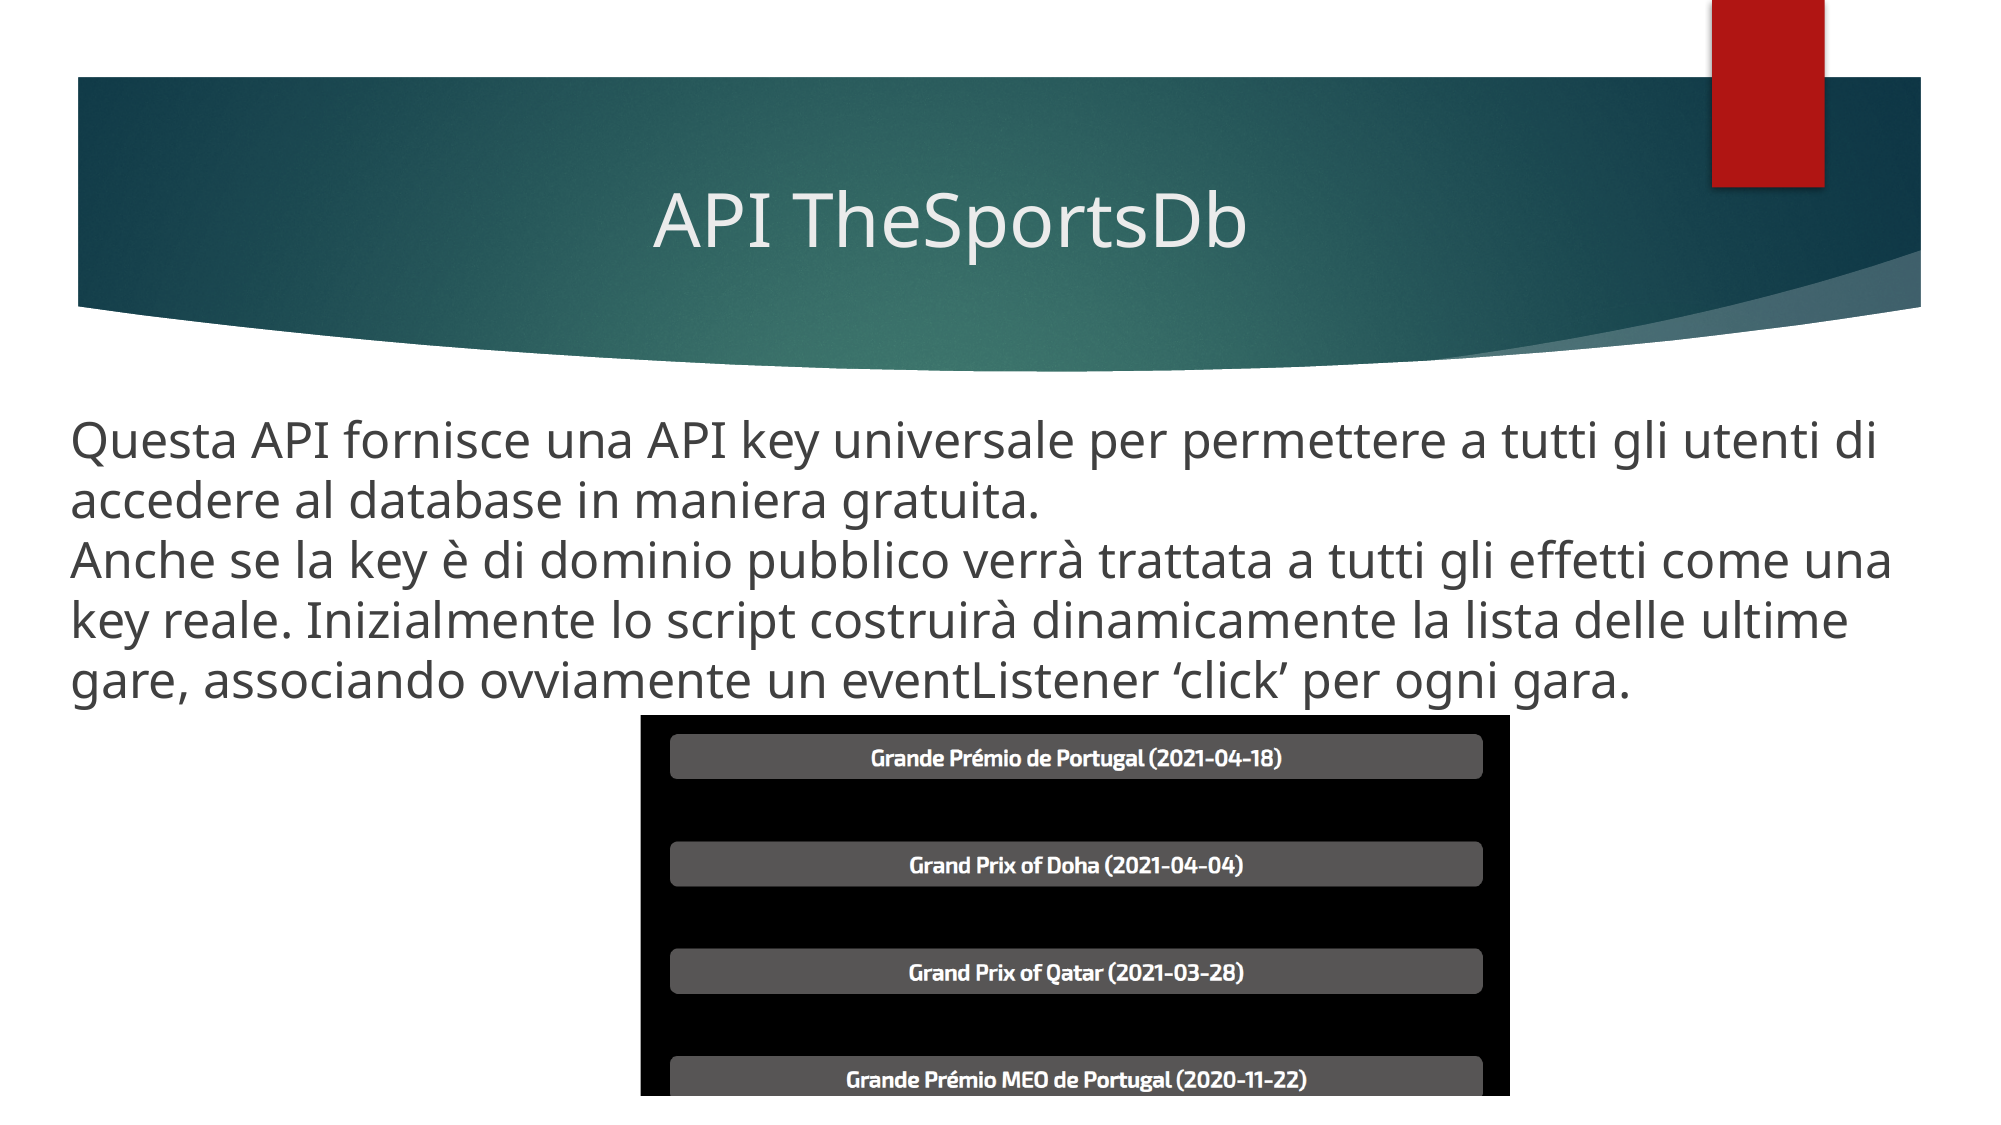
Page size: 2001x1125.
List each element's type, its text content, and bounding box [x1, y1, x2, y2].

picture [640, 715, 1511, 1096]
title API TheSportsDb [228, 159, 1677, 276]
list Questa API fornisce una API key universale per permettere a tutti gli utenti di accedere al database in maniera gratuita. Anche se la key è di dominio pubblico verrà trattata a tutti gli effetti come una key reale. Inizialmente lo script costruirà dinamicamente la lista delle ultime gare, associando ovviamente un eventListener ‘click’ per ogni gara. [55, 400, 1975, 1096]
